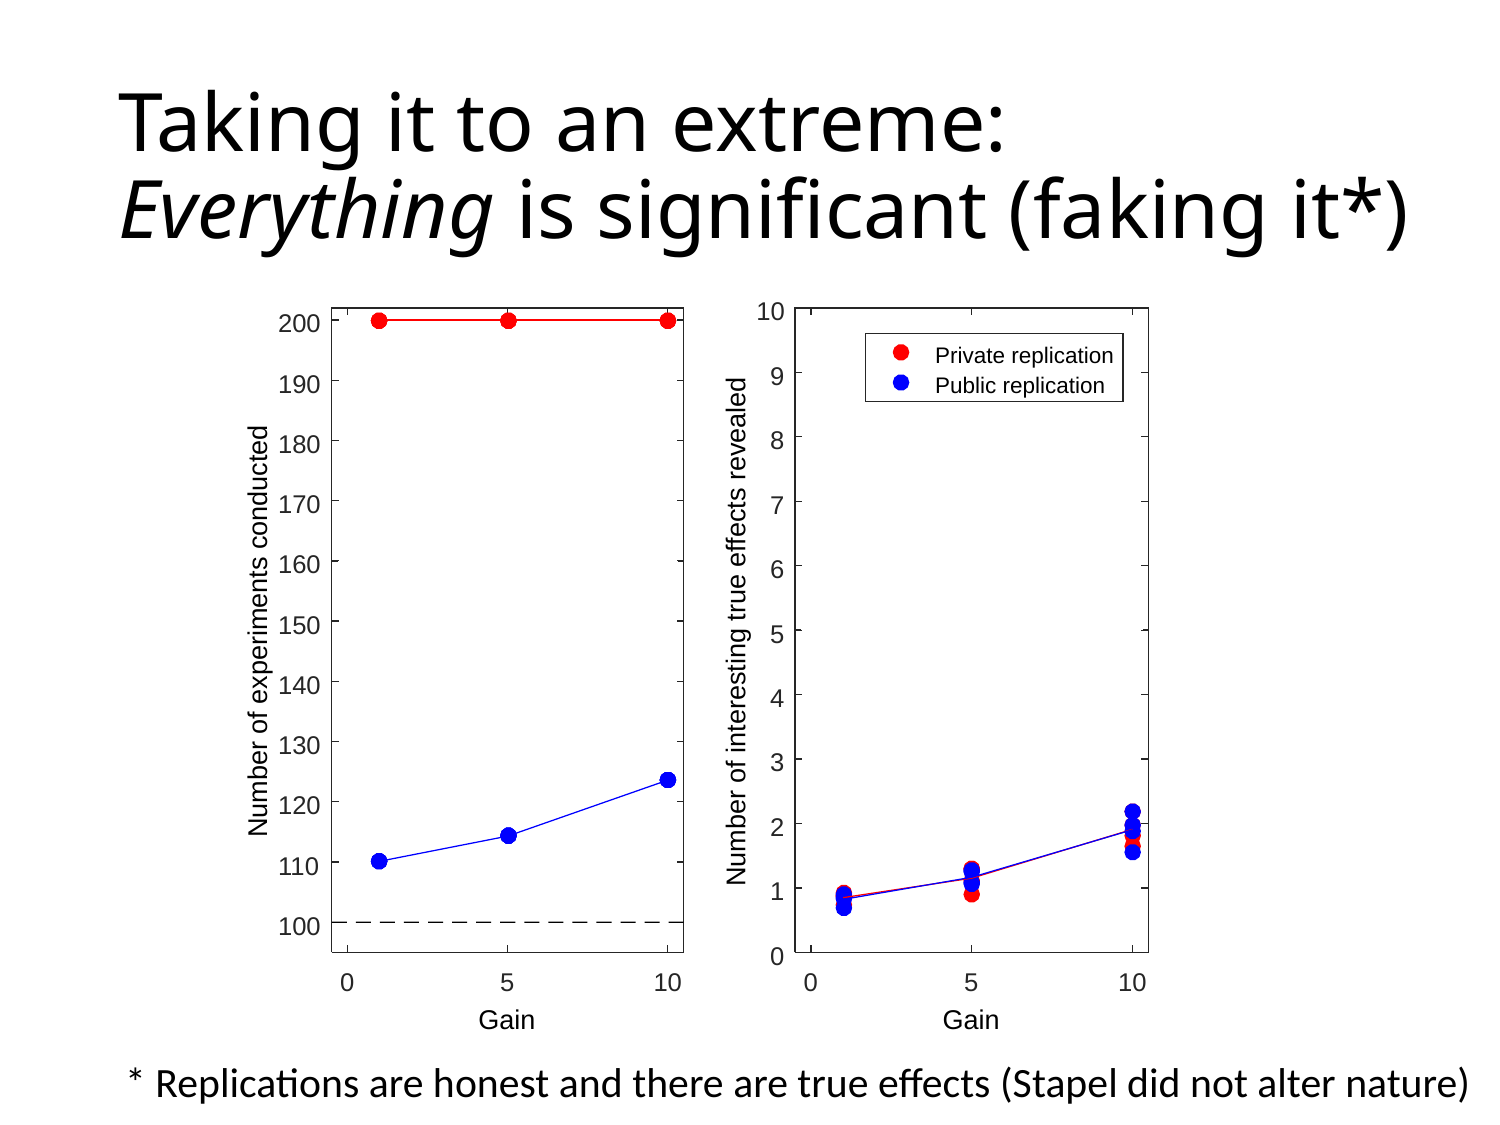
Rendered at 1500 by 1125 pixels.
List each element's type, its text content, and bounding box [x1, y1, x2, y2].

picture [194, 249, 1247, 1039]
text_box * Replications are honest and there are true effects (Stapel did not alter nature) [110, 1048, 1487, 1114]
title Taking it to an extreme: Everything is significant (faking it*) [103, 59, 1426, 278]
